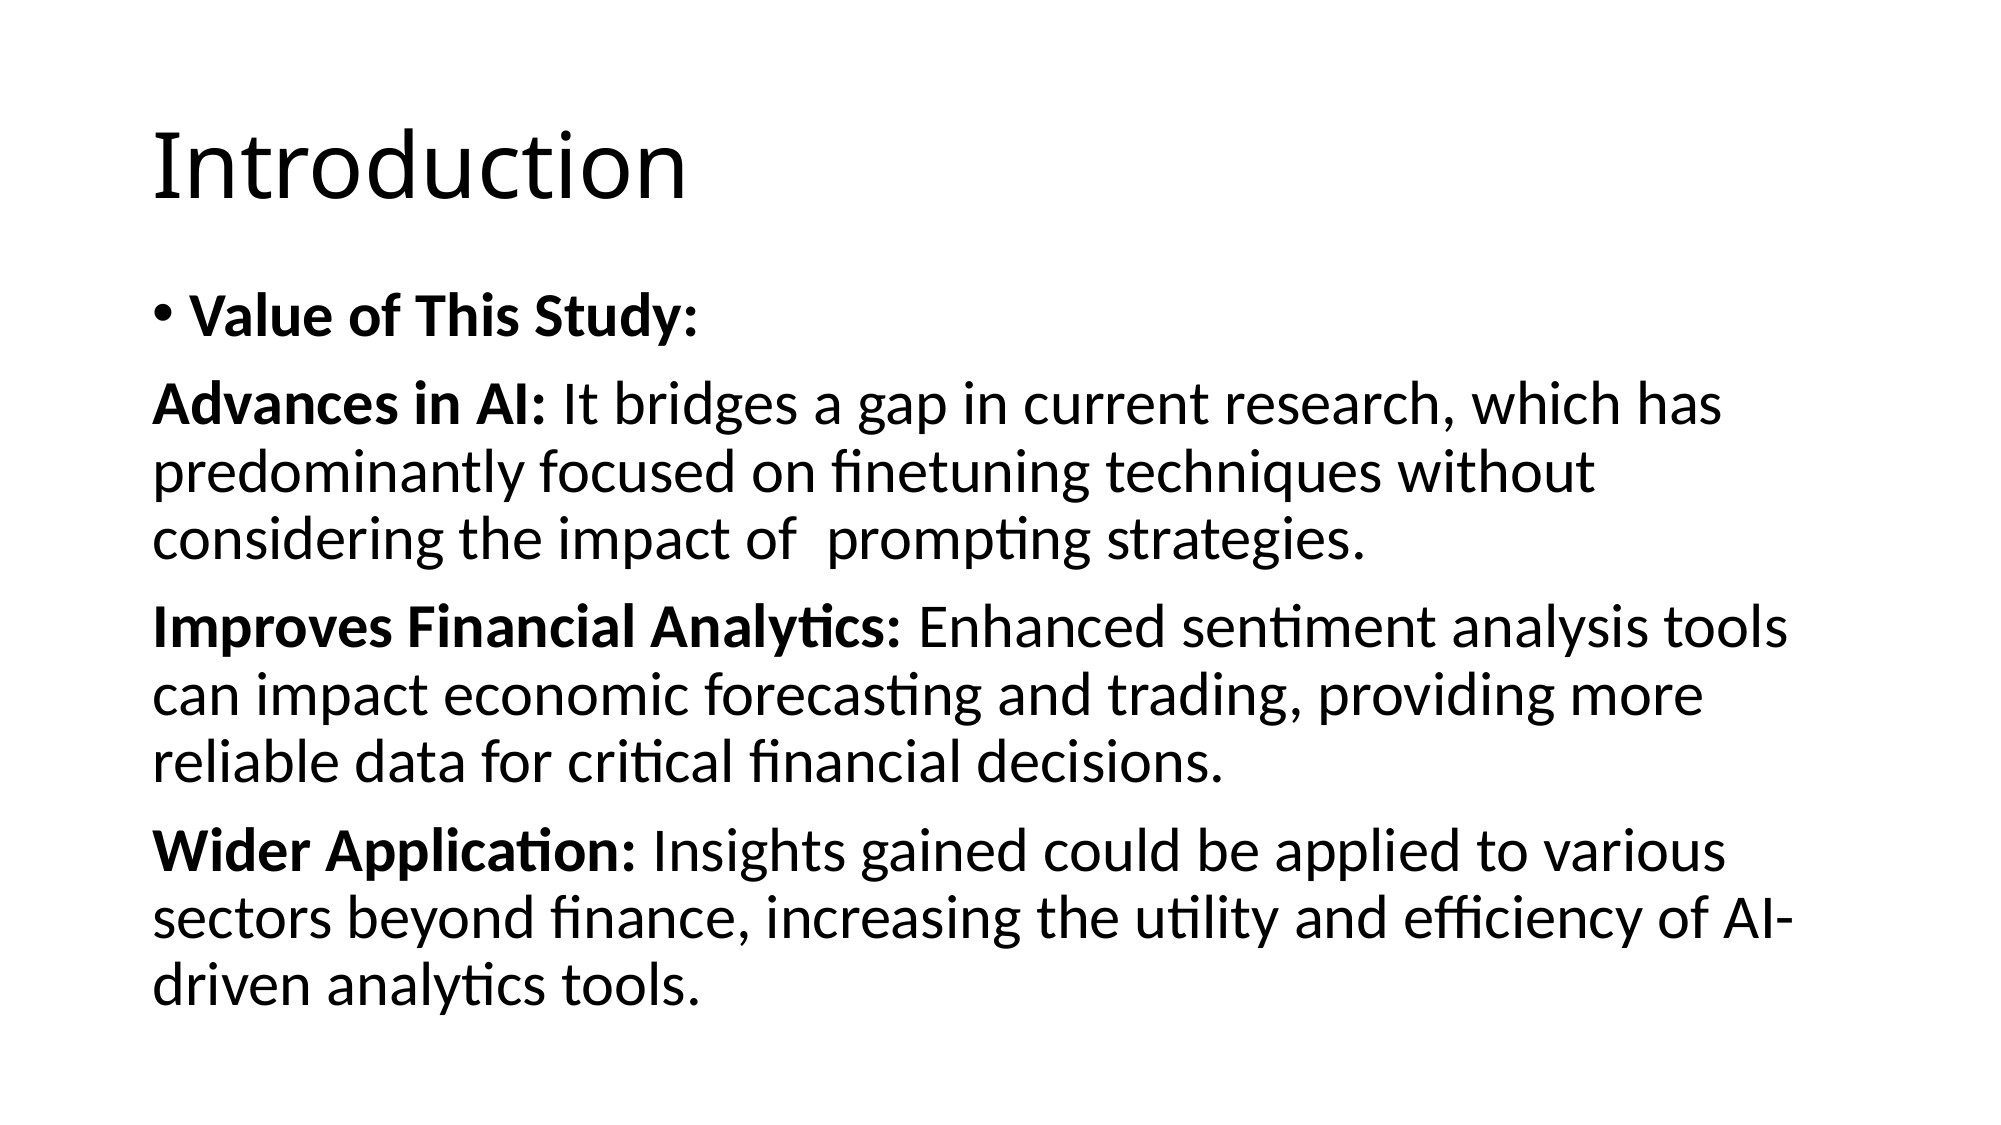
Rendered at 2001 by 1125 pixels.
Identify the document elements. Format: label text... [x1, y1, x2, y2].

list Value of This Study: Advances in AI: It bridges a gap in current research, which has predominantly focused on finetuning techniques without considering the impact of prompting strategies. Improves Financial Analytics: Enhanced sentiment analysis tools can impact economic forecasting and trading, providing more reliable data for critical financial decisions. Wider Application: Insights gained could be applied to various sectors beyond finance, increasing the utility and efficiency of AI-driven analytics tools. [137, 274, 1863, 989]
title Introduction [137, 59, 1863, 274]
